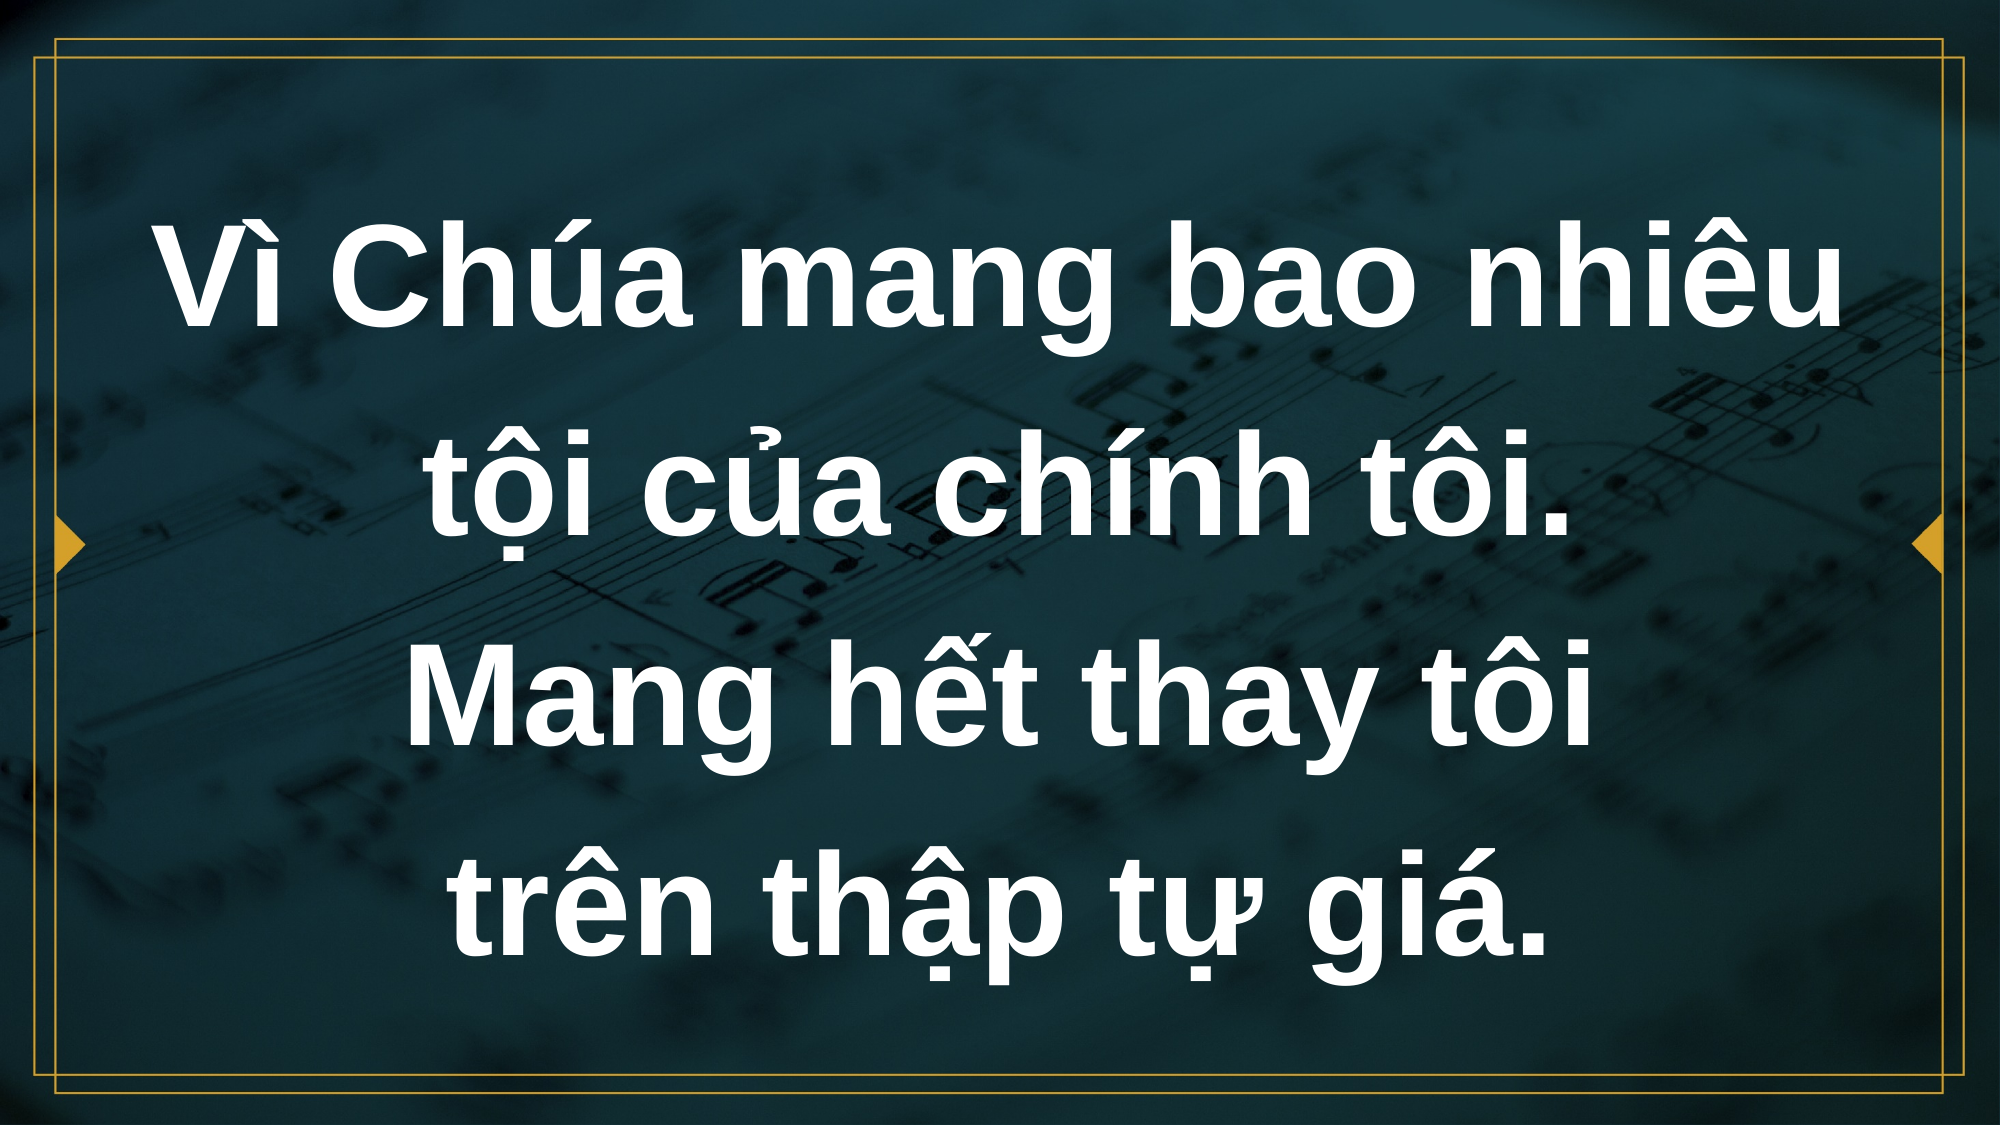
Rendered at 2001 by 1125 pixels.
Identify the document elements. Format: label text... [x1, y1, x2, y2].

title Vì Chúa mang bao nhiêu tội của chính tôi. Mang hết thay tôi trên thập tự giá. [55, 53, 1945, 1077]
picture [0, 0, 2000, 1125]
